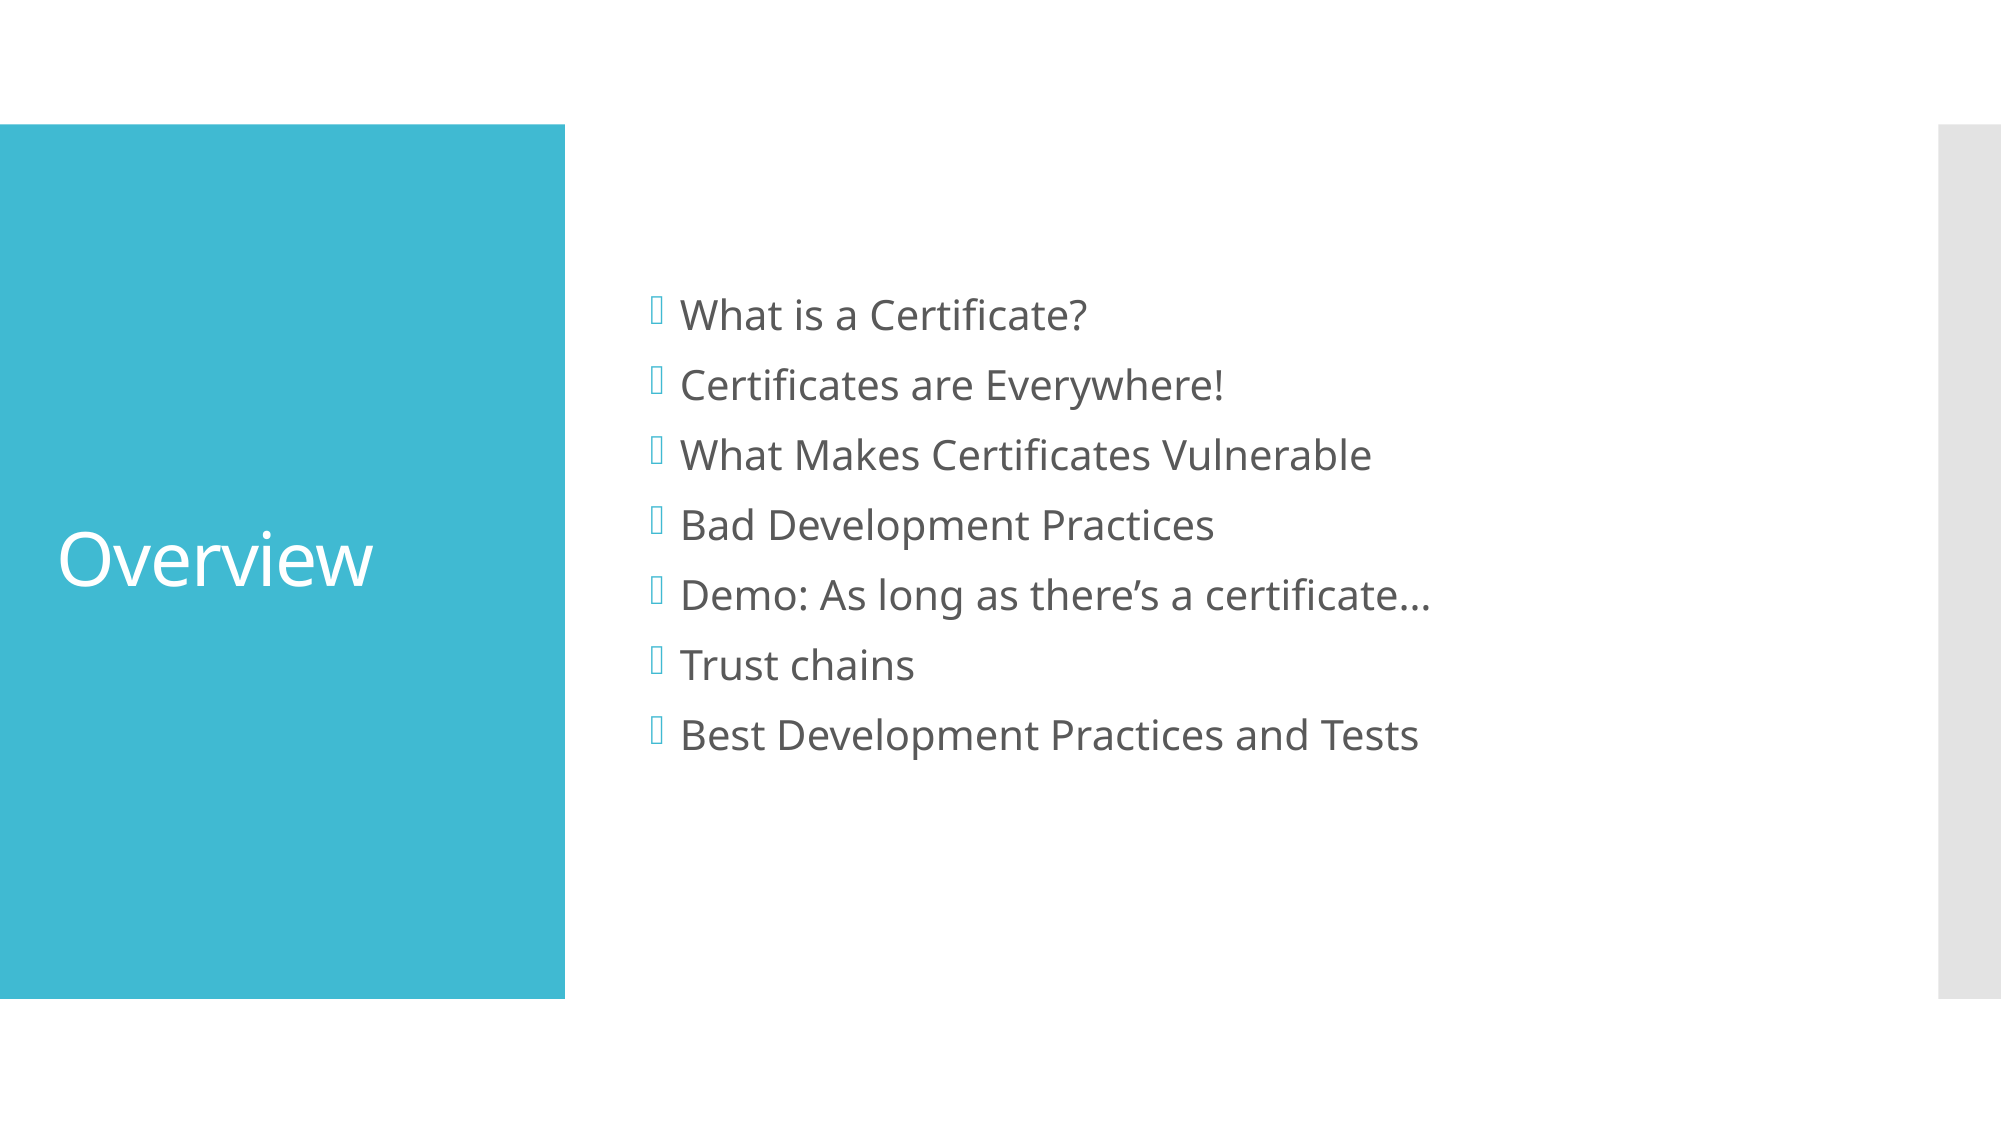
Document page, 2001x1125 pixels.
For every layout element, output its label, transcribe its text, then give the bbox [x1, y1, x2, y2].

list What is a Certificate? Certificates are Everywhere! What Makes Certificates Vulnerable Bad Development Practices Demo: As long as there’s a certificate… Trust chains Best Development Practices and Tests [634, 141, 1835, 982]
title Overview [41, 184, 525, 940]
